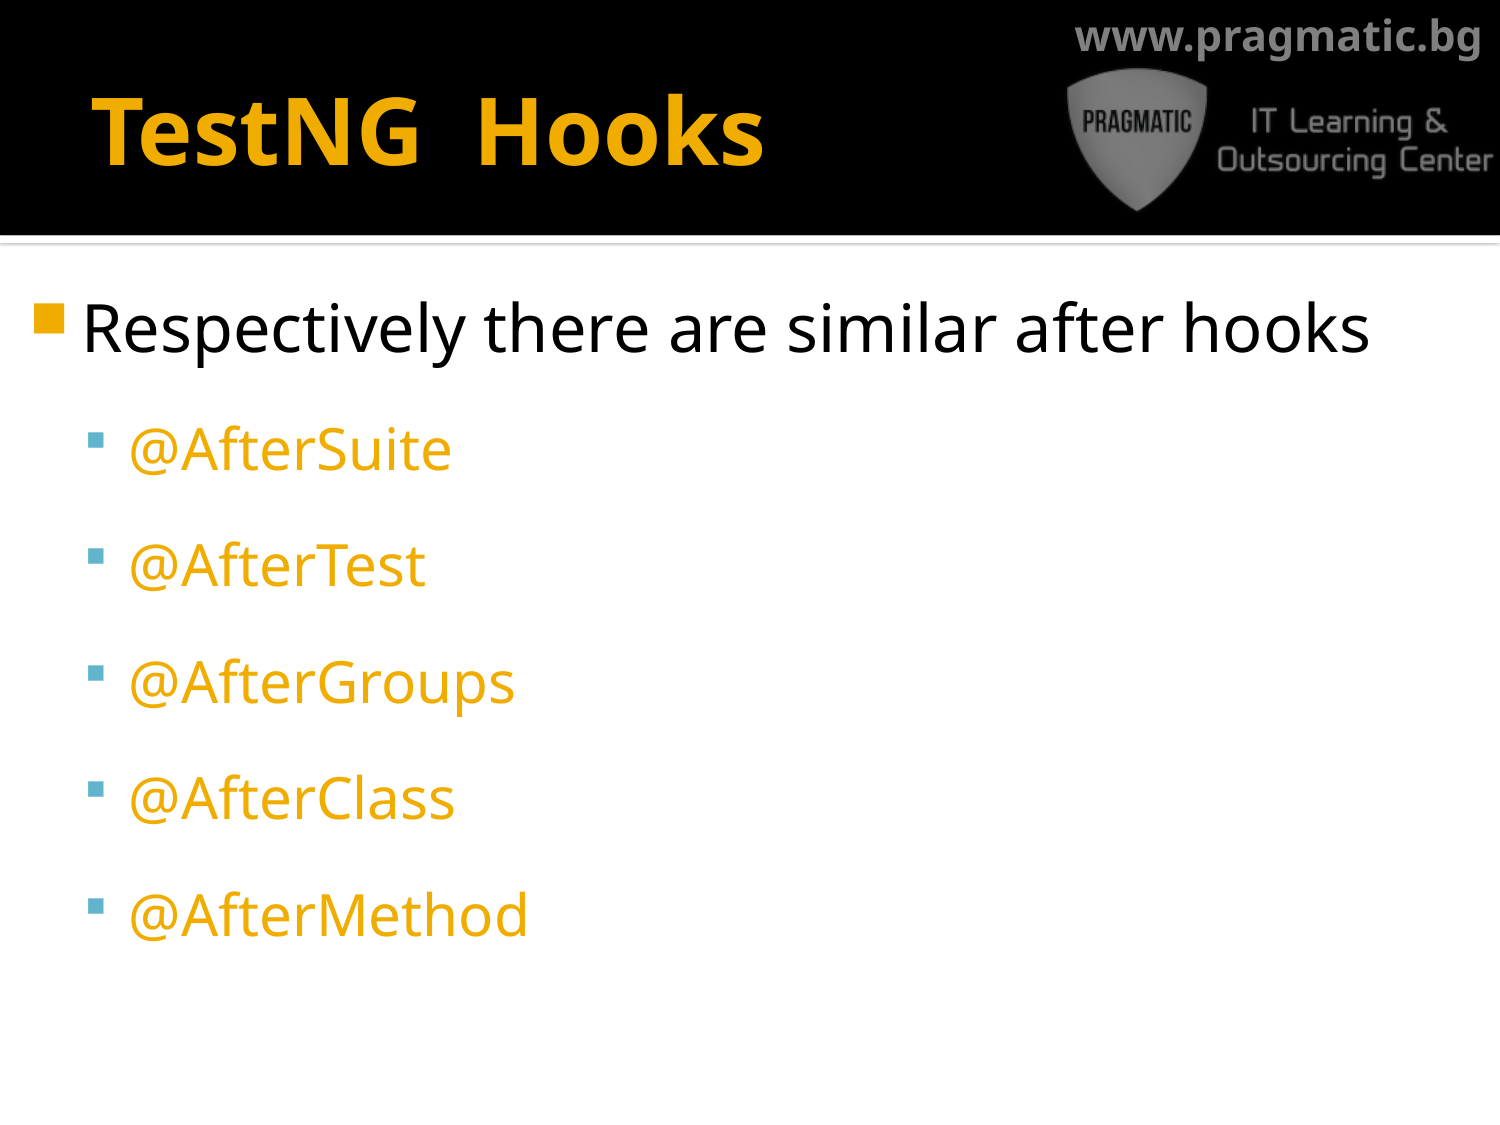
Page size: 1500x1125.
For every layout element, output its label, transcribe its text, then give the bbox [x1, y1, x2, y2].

picture [1063, 62, 1500, 217]
title TestNG Hooks [75, 24, 1063, 230]
list Respectively there are similar after hooks @AfterSuite @AfterTest @AfterGroups @AfterClass @AfterMethod [0, 230, 1500, 1125]
